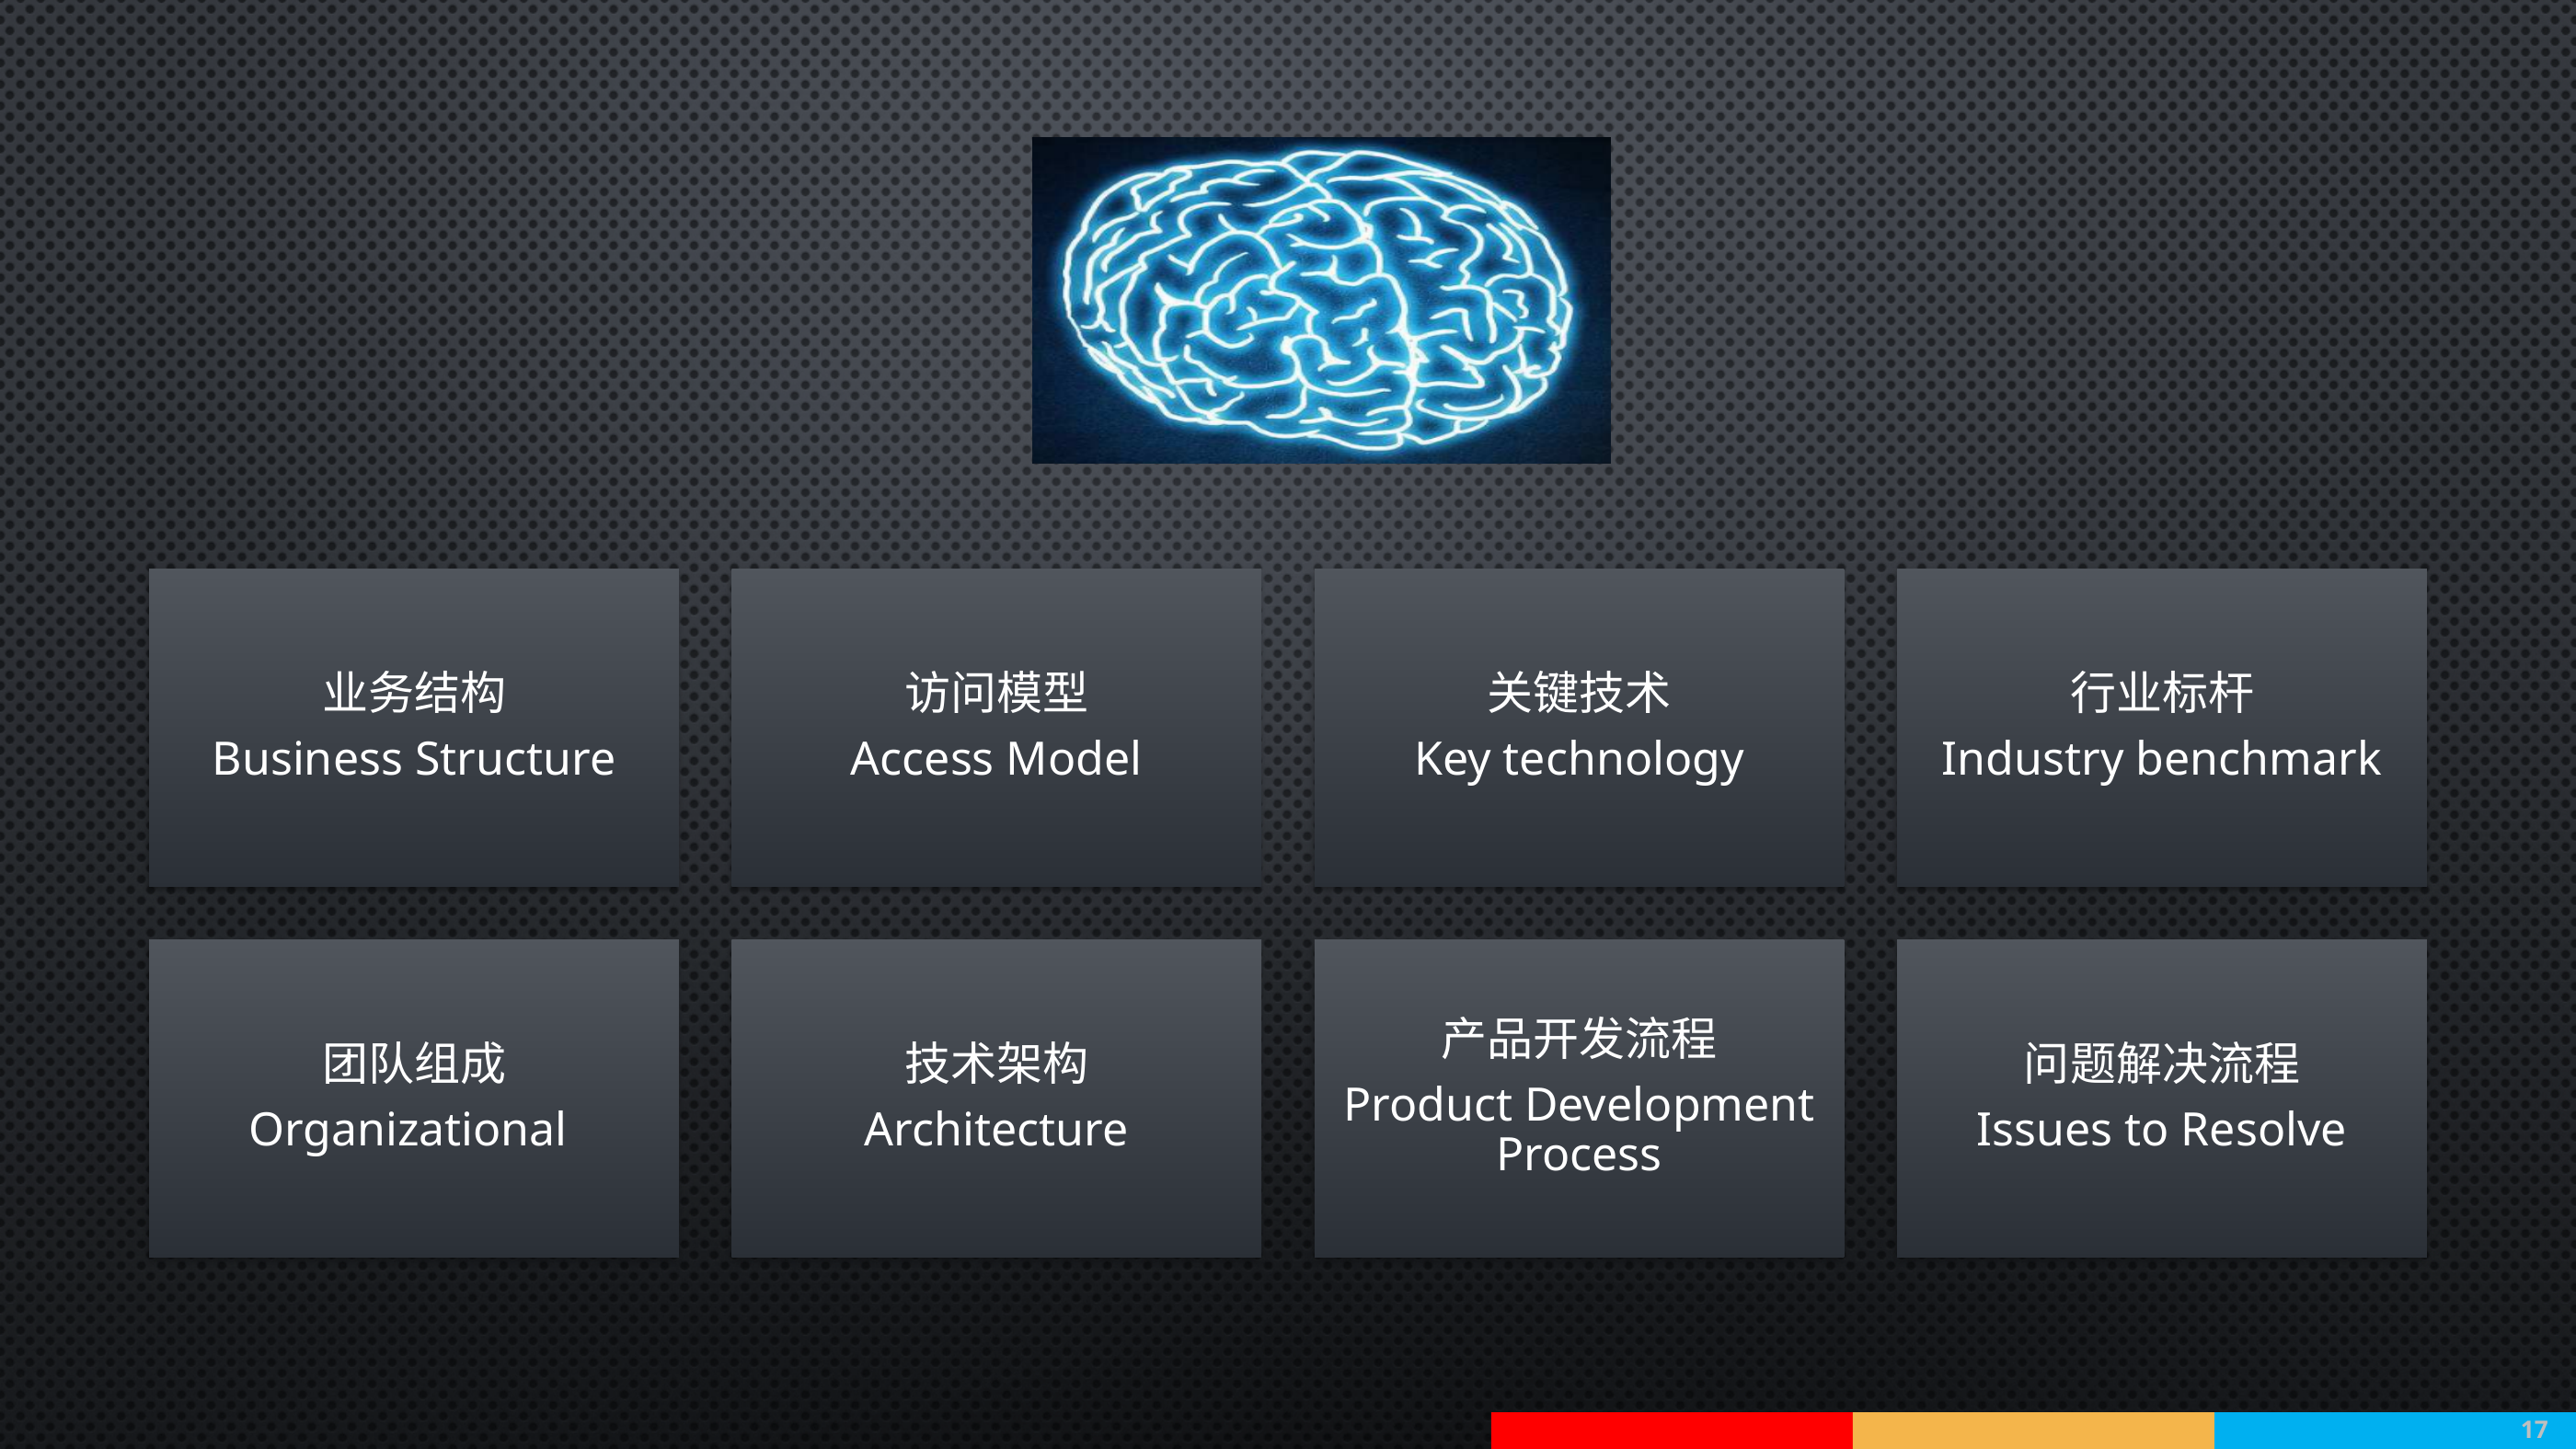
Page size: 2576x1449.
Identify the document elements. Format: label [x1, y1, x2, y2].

text_box [148, 565, 2428, 1260]
picture [1032, 137, 1611, 464]
